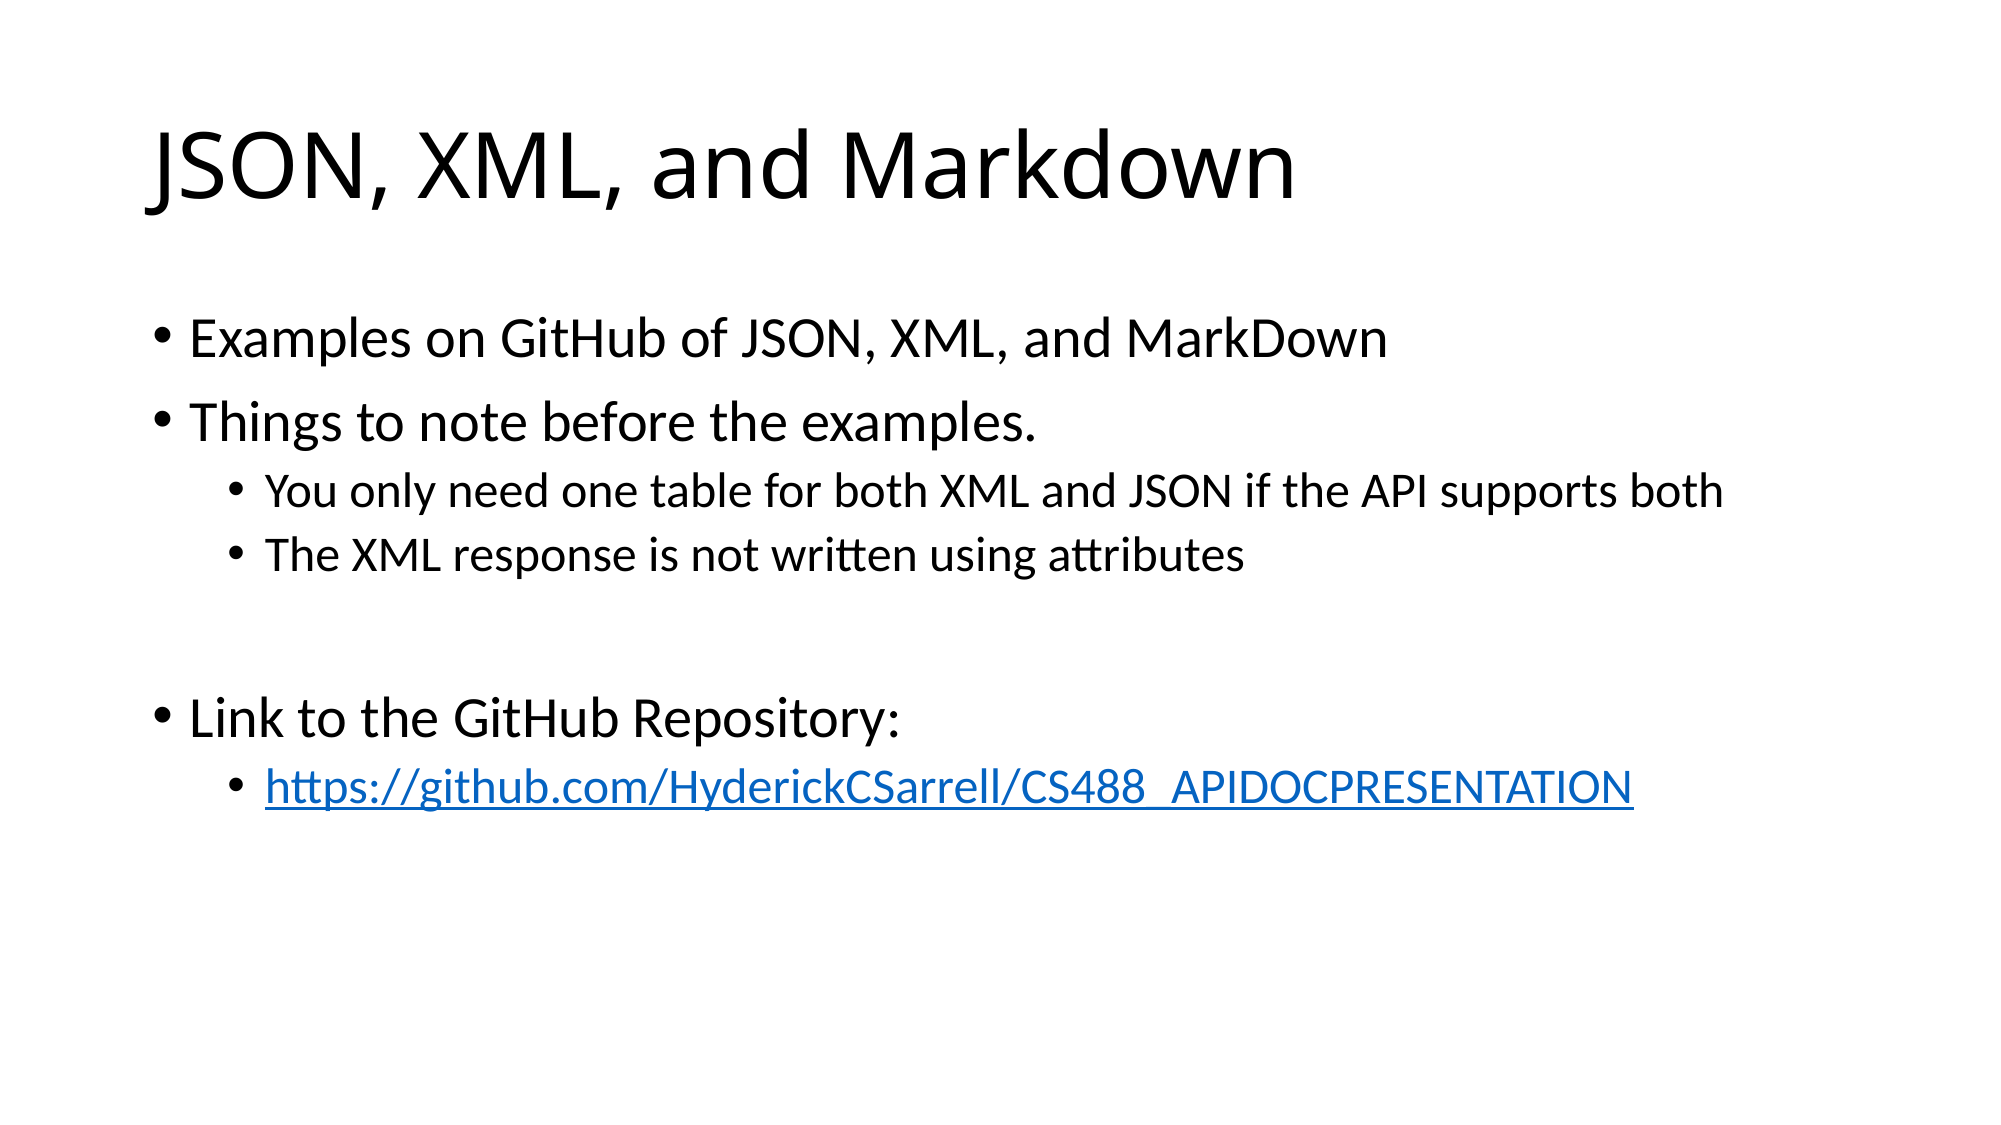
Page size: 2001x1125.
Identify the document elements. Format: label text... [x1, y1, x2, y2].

list Examples on GitHub of JSON, XML, and MarkDown Things to note before the examples. You only need one table for both XML and JSON if the API supports both The XML response is not written using attributes Link to the GitHub Repository: https://github.com/HyderickCSarrell/CS488_APIDOCPRESENTATION [137, 299, 1863, 1014]
title JSON, XML, and Markdown [137, 59, 1863, 278]
